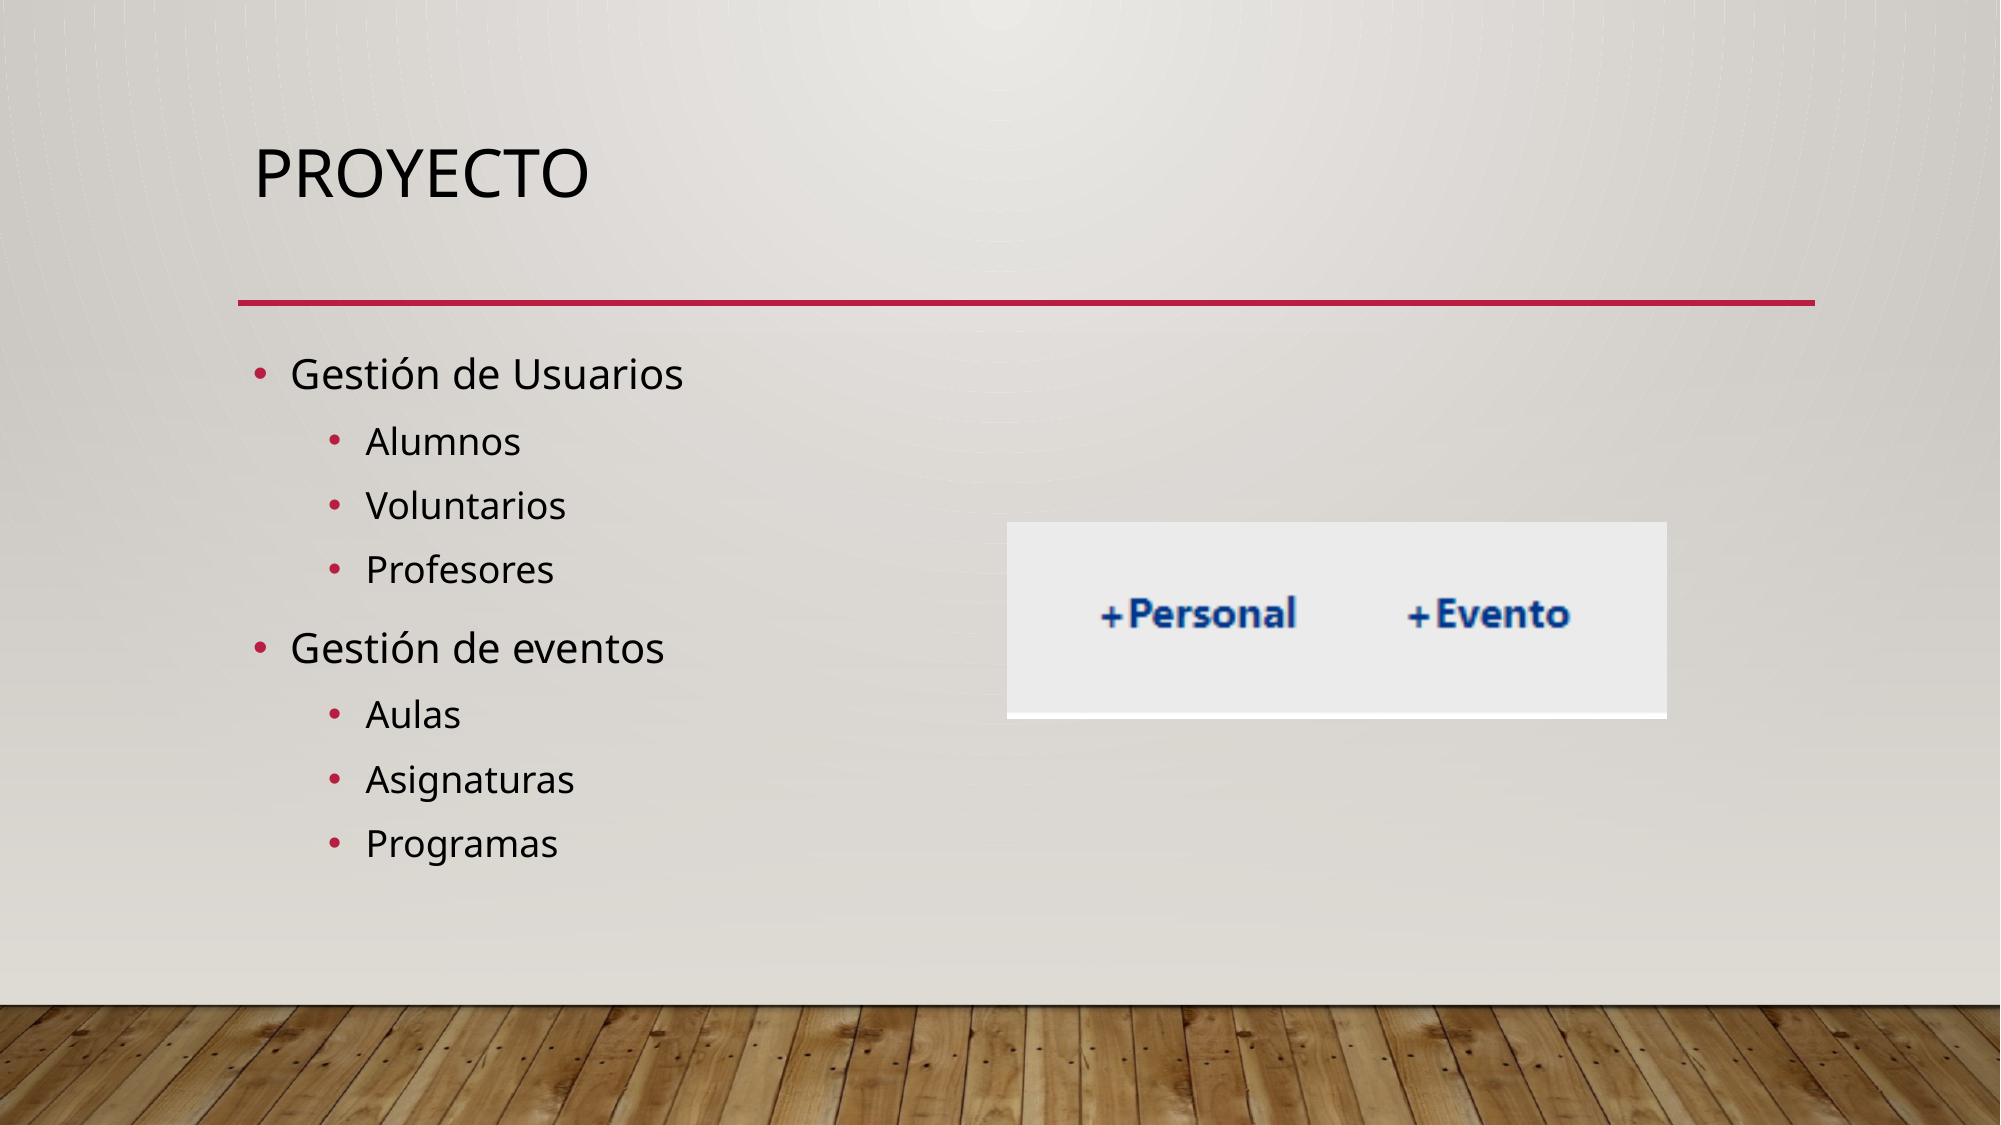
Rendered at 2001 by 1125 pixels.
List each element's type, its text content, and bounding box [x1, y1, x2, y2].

picture [1007, 522, 1667, 720]
title Proyecto [238, 131, 1814, 305]
picture [0, 1005, 2000, 1125]
list Gestión de Usuarios Alumnos Voluntarios Profesores Gestión de eventos Aulas Asignaturas Programas [238, 330, 822, 897]
